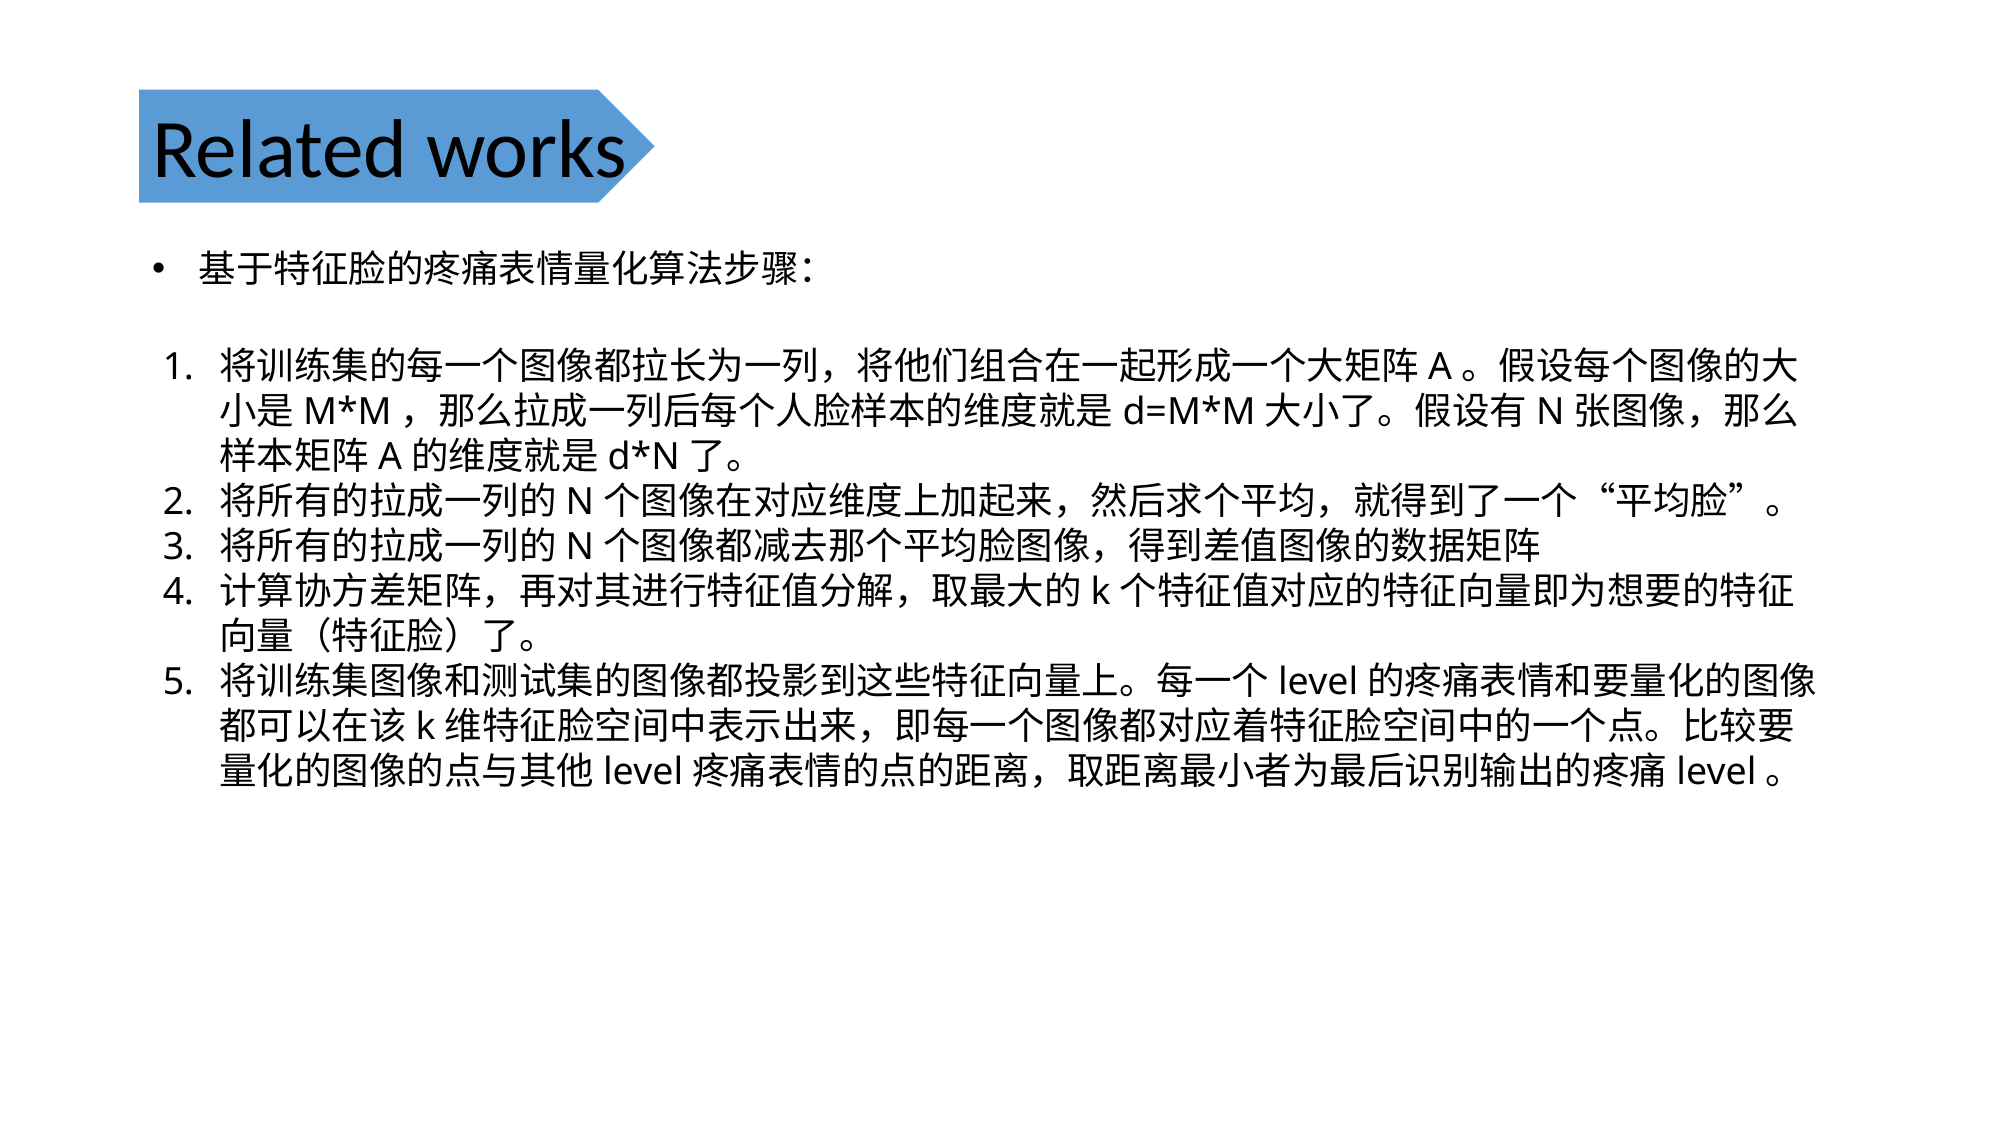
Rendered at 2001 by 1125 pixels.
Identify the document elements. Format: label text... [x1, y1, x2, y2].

text_box 基于特征脸的疼痛表情量化算法步骤： [137, 237, 1593, 298]
text_box Related works [137, 86, 904, 202]
text_box [135, 86, 604, 206]
